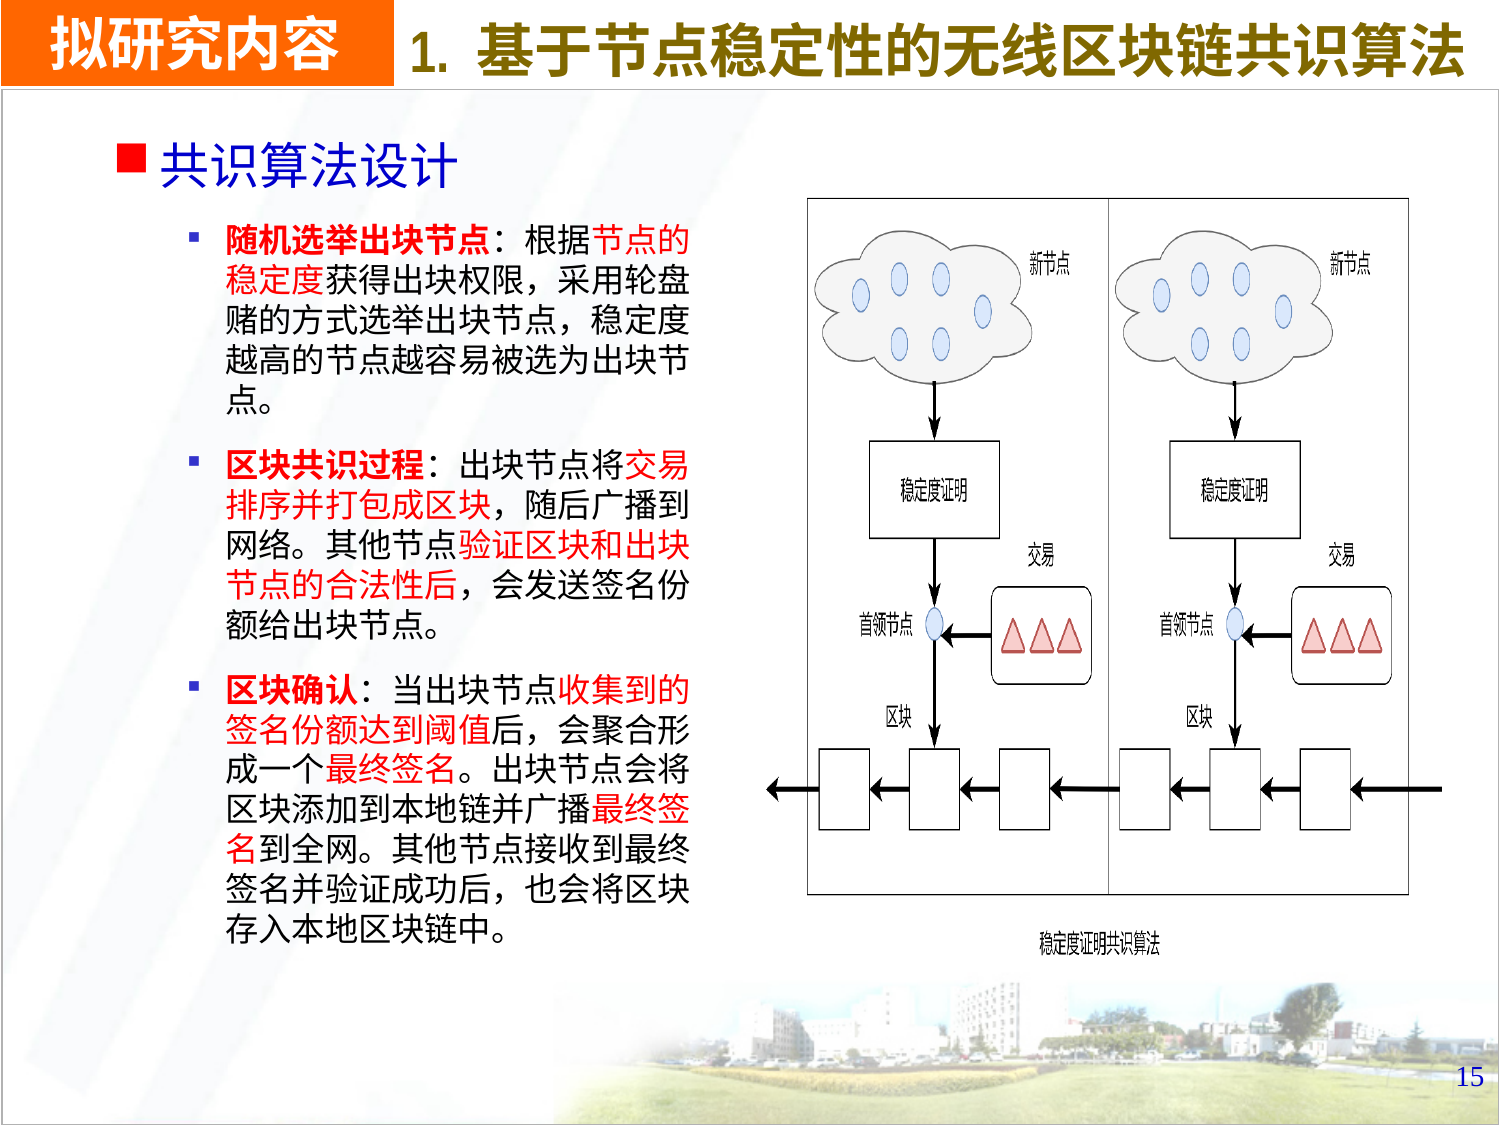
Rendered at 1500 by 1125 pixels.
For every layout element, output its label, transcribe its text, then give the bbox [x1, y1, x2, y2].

title 拟研究内容 [1, 1, 394, 38]
text_box 1. 基于节点稳定性的无线区块链共识算法 [394, 6, 1500, 92]
picture [3, 90, 1498, 1124]
title 拟研究内容 [1, 39, 394, 86]
slide_number 15 [1187, 1049, 1500, 1125]
list 共识算法设计 随机选举出块节点：根据节点的稳定度获得出块权限，采用轮盘赌的方式选举出块节点，稳定度越高的节点越容易被选为出块节点。 区块共识过程：出块节点将交易排序并打包成区块，随后广播到网络。其他节点验证区块和出块节点的合法性后，会发送签名份额给出块节点。 区块确认：当出块节点收集到的签名份额达到阈值后，会聚合形成一个最终签名。出块节点会将区块添加到本地链并广播最终签名到全网。其他节点接收到最终签名并验证成功后，也会将区块存入本地区块链中。 [22, 126, 739, 1065]
